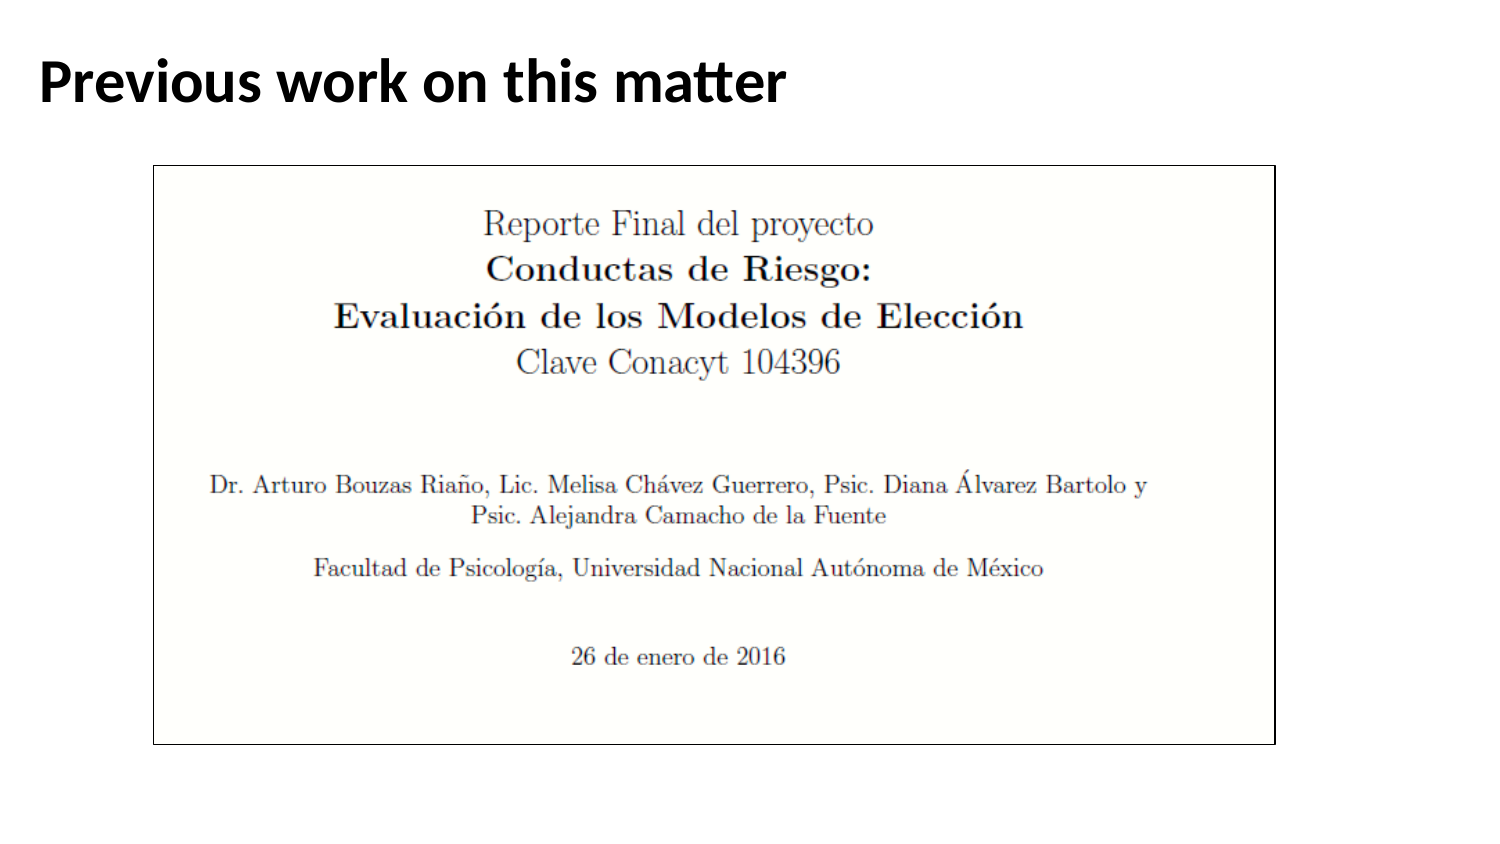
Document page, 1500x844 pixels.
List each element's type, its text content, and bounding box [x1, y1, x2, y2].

picture [153, 166, 1275, 745]
title Previous work on this matter [24, 25, 899, 120]
